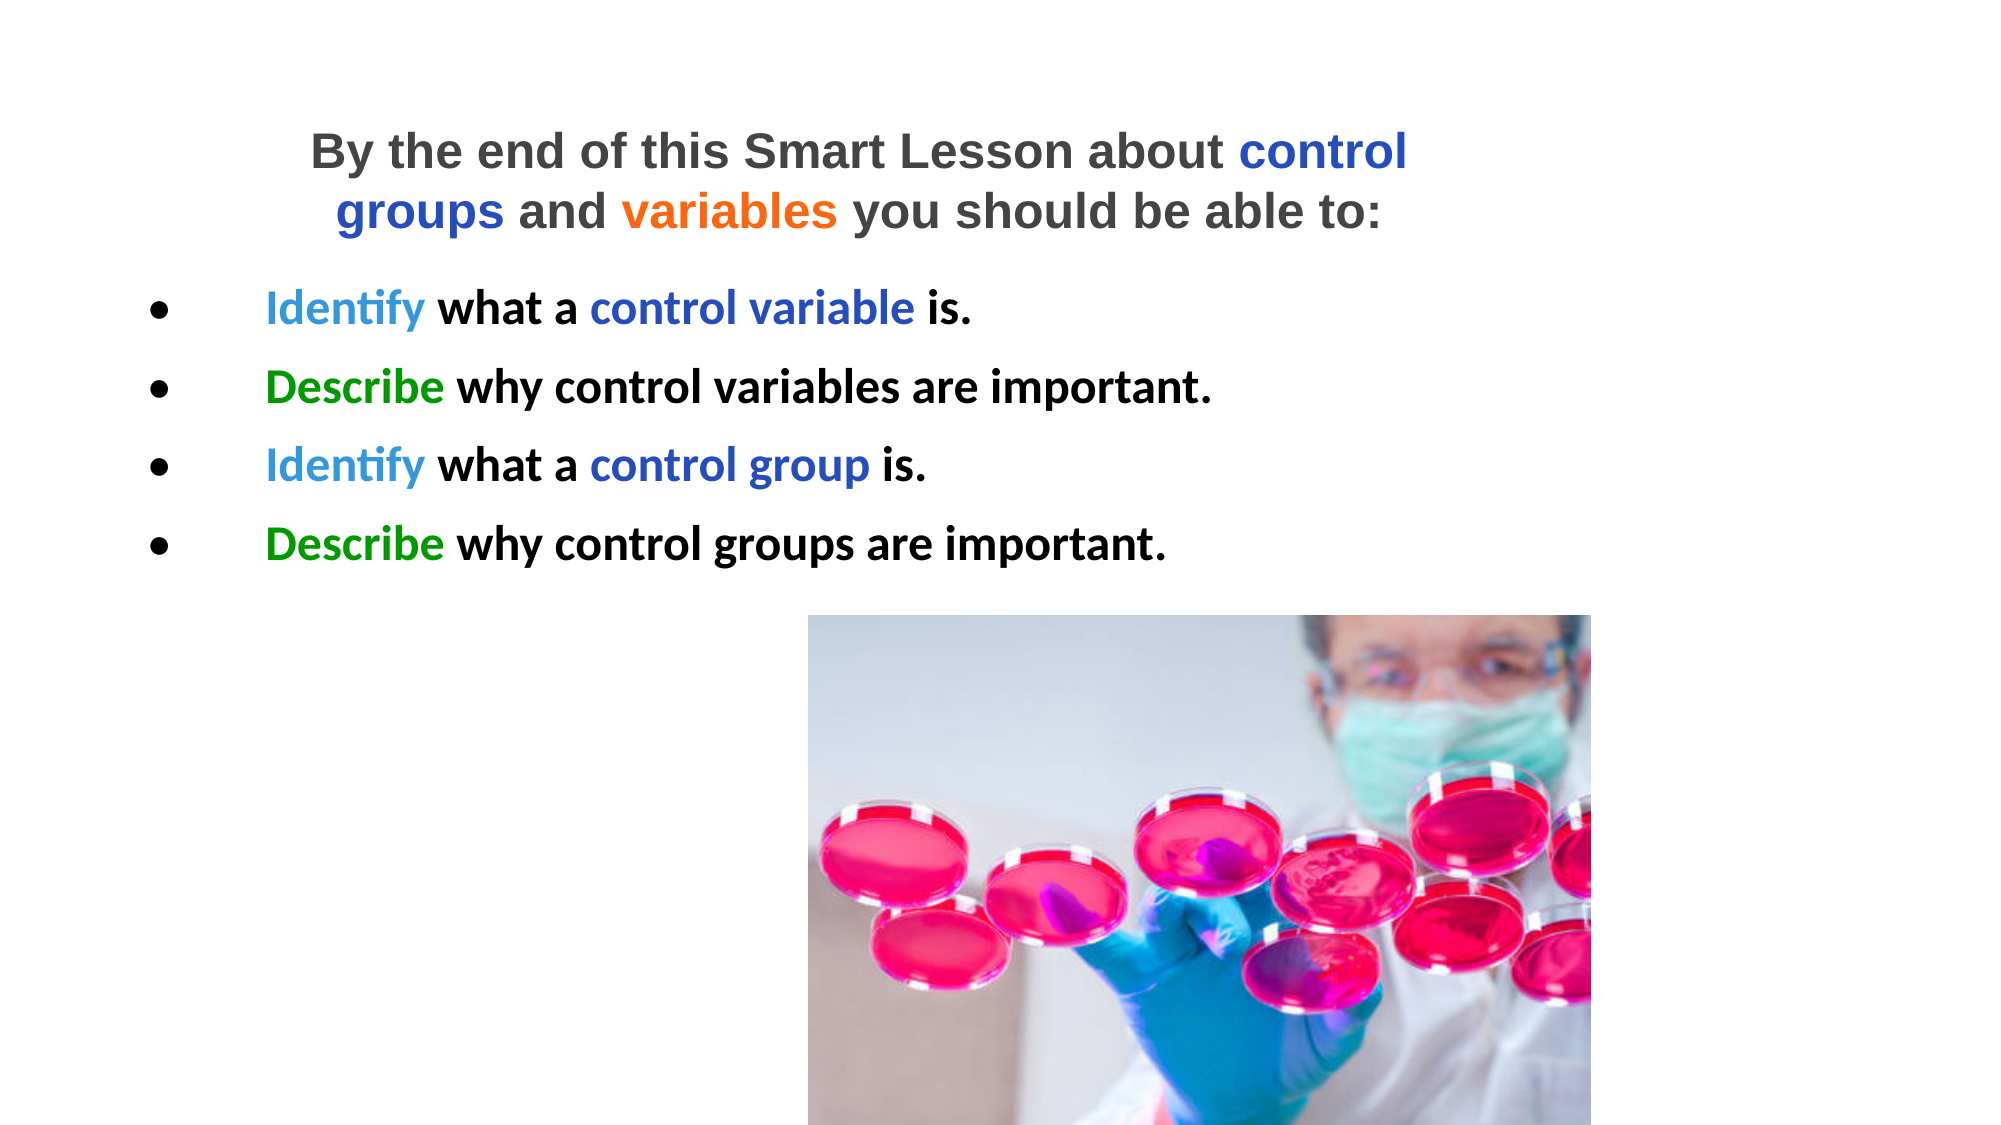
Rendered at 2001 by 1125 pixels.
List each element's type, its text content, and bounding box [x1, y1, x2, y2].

text_box By the end of this Smart Lesson about control groups and variables you should be able to: [0, 111, 1719, 247]
table_cell • [137, 351, 256, 430]
table_header Identify what a control variable is. [256, 273, 1862, 351]
table_header • [137, 273, 256, 351]
picture [808, 615, 1591, 1125]
table_cell Describe why control groups are important. [256, 509, 1862, 588]
table_cell Describe why control variables are important. [256, 351, 1862, 430]
table_cell • [137, 509, 256, 588]
table_cell Identify what a control group is. [256, 430, 1862, 509]
table_cell • [137, 430, 256, 509]
